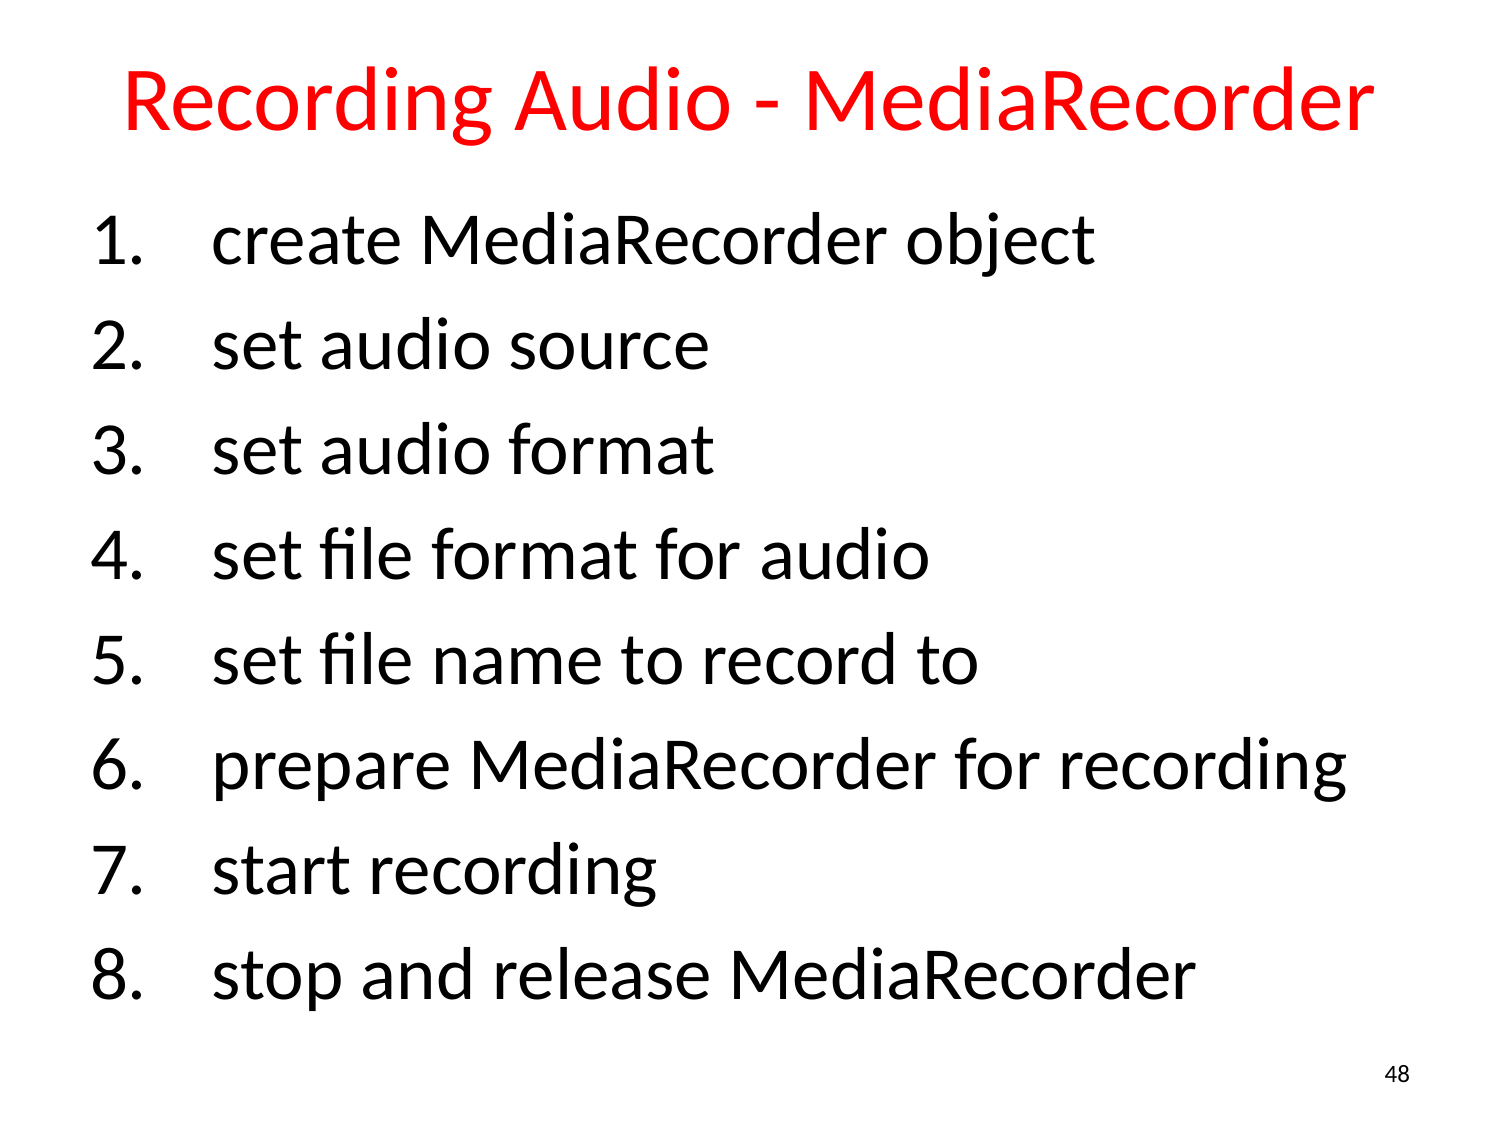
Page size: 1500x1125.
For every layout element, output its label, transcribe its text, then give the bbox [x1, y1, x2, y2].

slide_number 48 [1074, 1042, 1425, 1103]
list create MediaRecorder object set audio source set audio format set file format for audio set file name to record to prepare MediaRecorder for recording start recording stop and release MediaRecorder [75, 182, 1425, 1038]
title Recording Audio - MediaRecorder [75, 0, 1425, 182]
